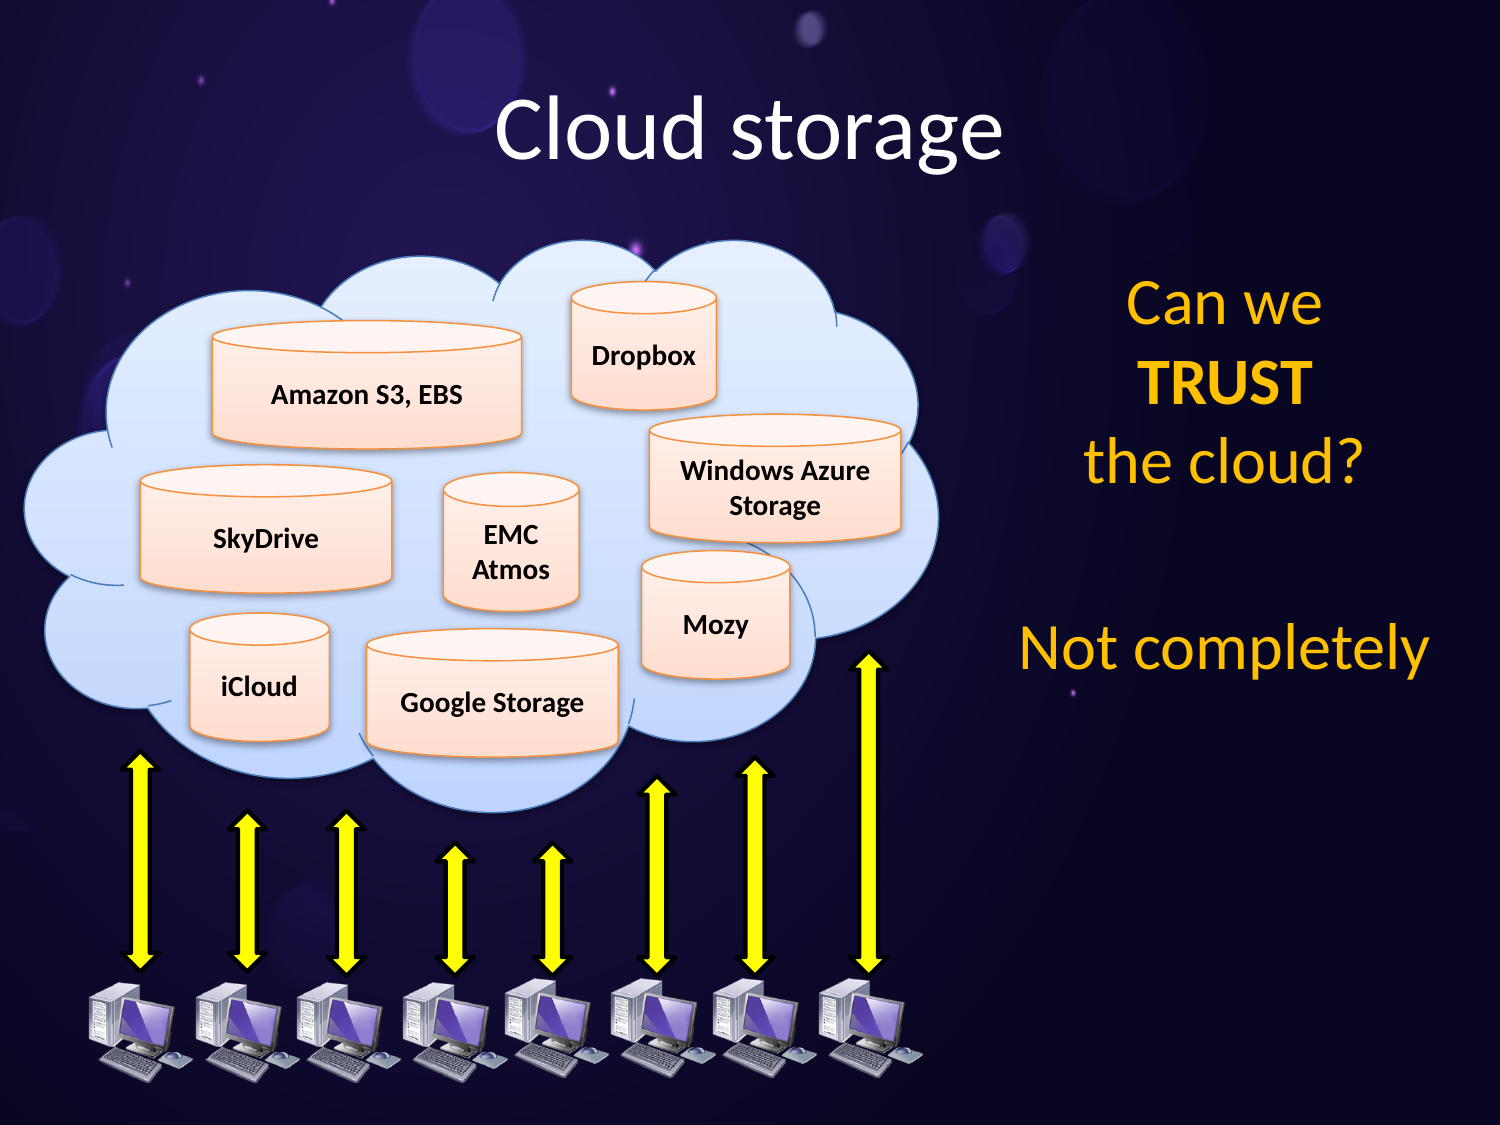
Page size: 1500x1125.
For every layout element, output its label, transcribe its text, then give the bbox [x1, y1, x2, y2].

text_box Can we TRUST the cloud? Not completely [950, 250, 1500, 693]
text_box [325, 819, 368, 974]
text_box [636, 819, 678, 970]
text_box [226, 819, 269, 974]
text_box [734, 819, 776, 970]
title Cloud storage [112, 2, 1388, 244]
text_box [531, 840, 574, 970]
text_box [24, 238, 939, 811]
picture [0, 0, 1500, 1125]
text_box [119, 819, 162, 974]
text_box [434, 840, 476, 974]
text_box [848, 819, 890, 970]
